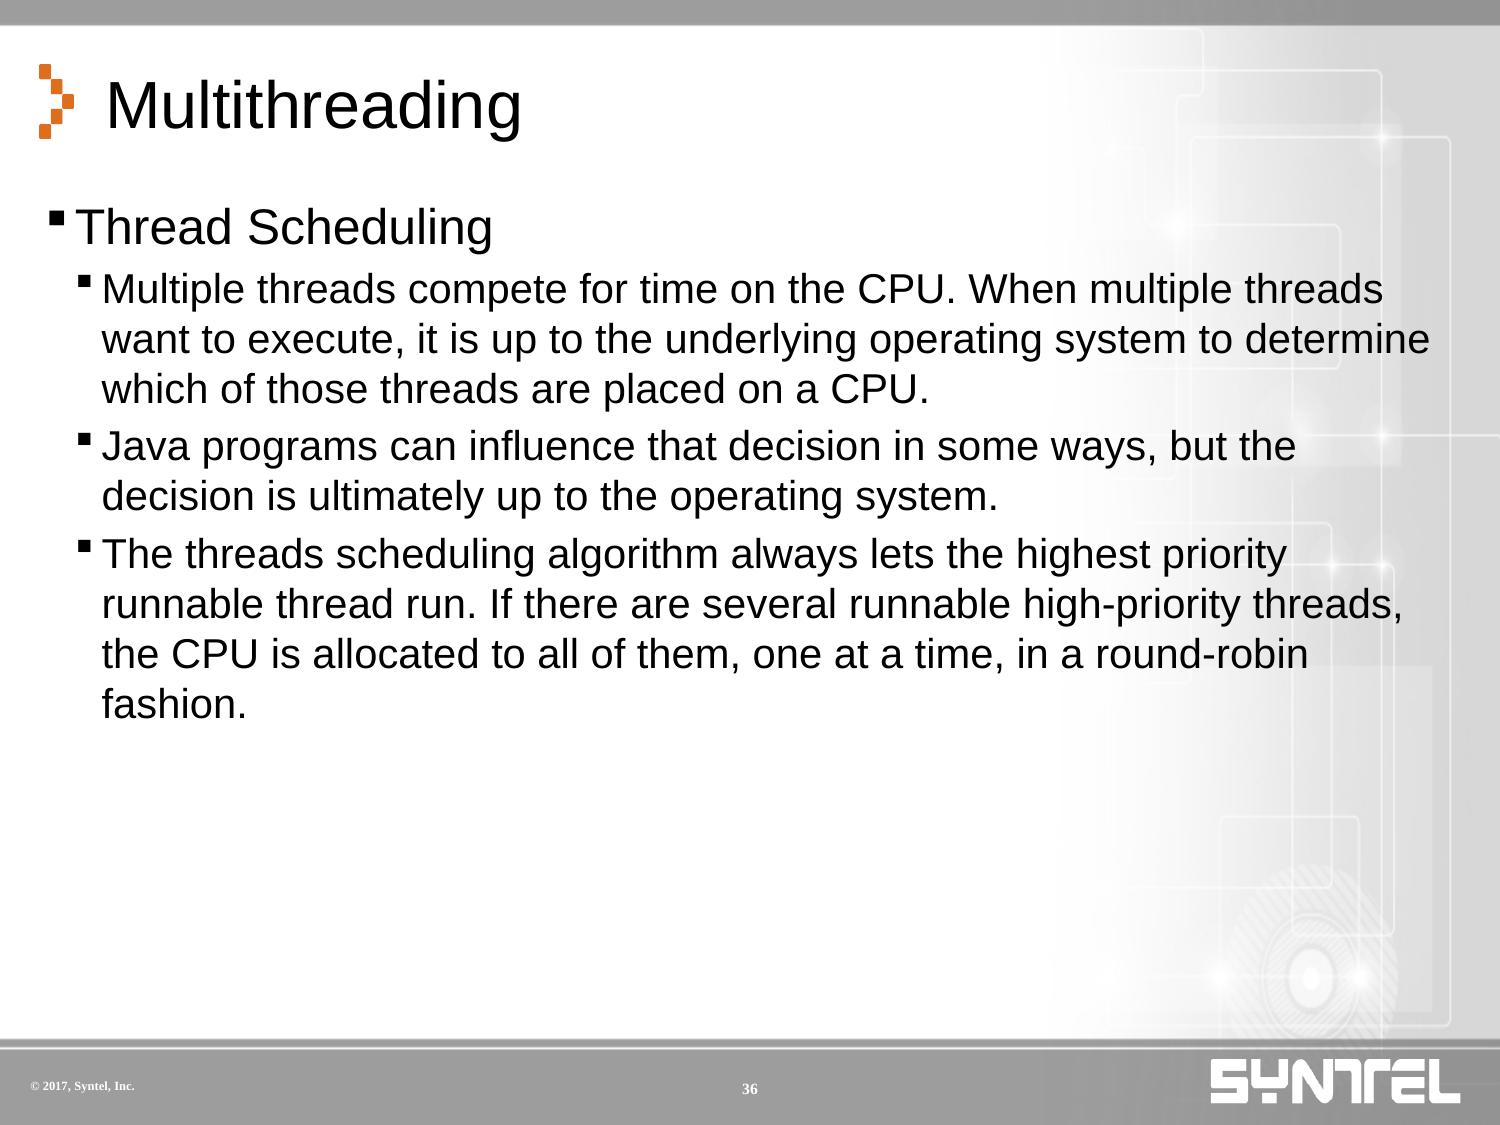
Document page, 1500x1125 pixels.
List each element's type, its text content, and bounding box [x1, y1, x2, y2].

picture [0, 0, 1500, 1125]
list Thread Scheduling Multiple threads compete for time on the CPU. When multiple threads want to execute, it is up to the underlying operating system to determine which of those threads are placed on a CPU. Java programs can influence that decision in some ways, but the decision is ultimately up to the operating system. The threads scheduling algorithm always lets the highest priority runnable thread run. If there are several runnable high-priority threads, the CPU is allocated to all of them, one at a time, in a round-robin fashion. [30, 186, 1461, 1006]
title Multithreading [90, 43, 1462, 160]
